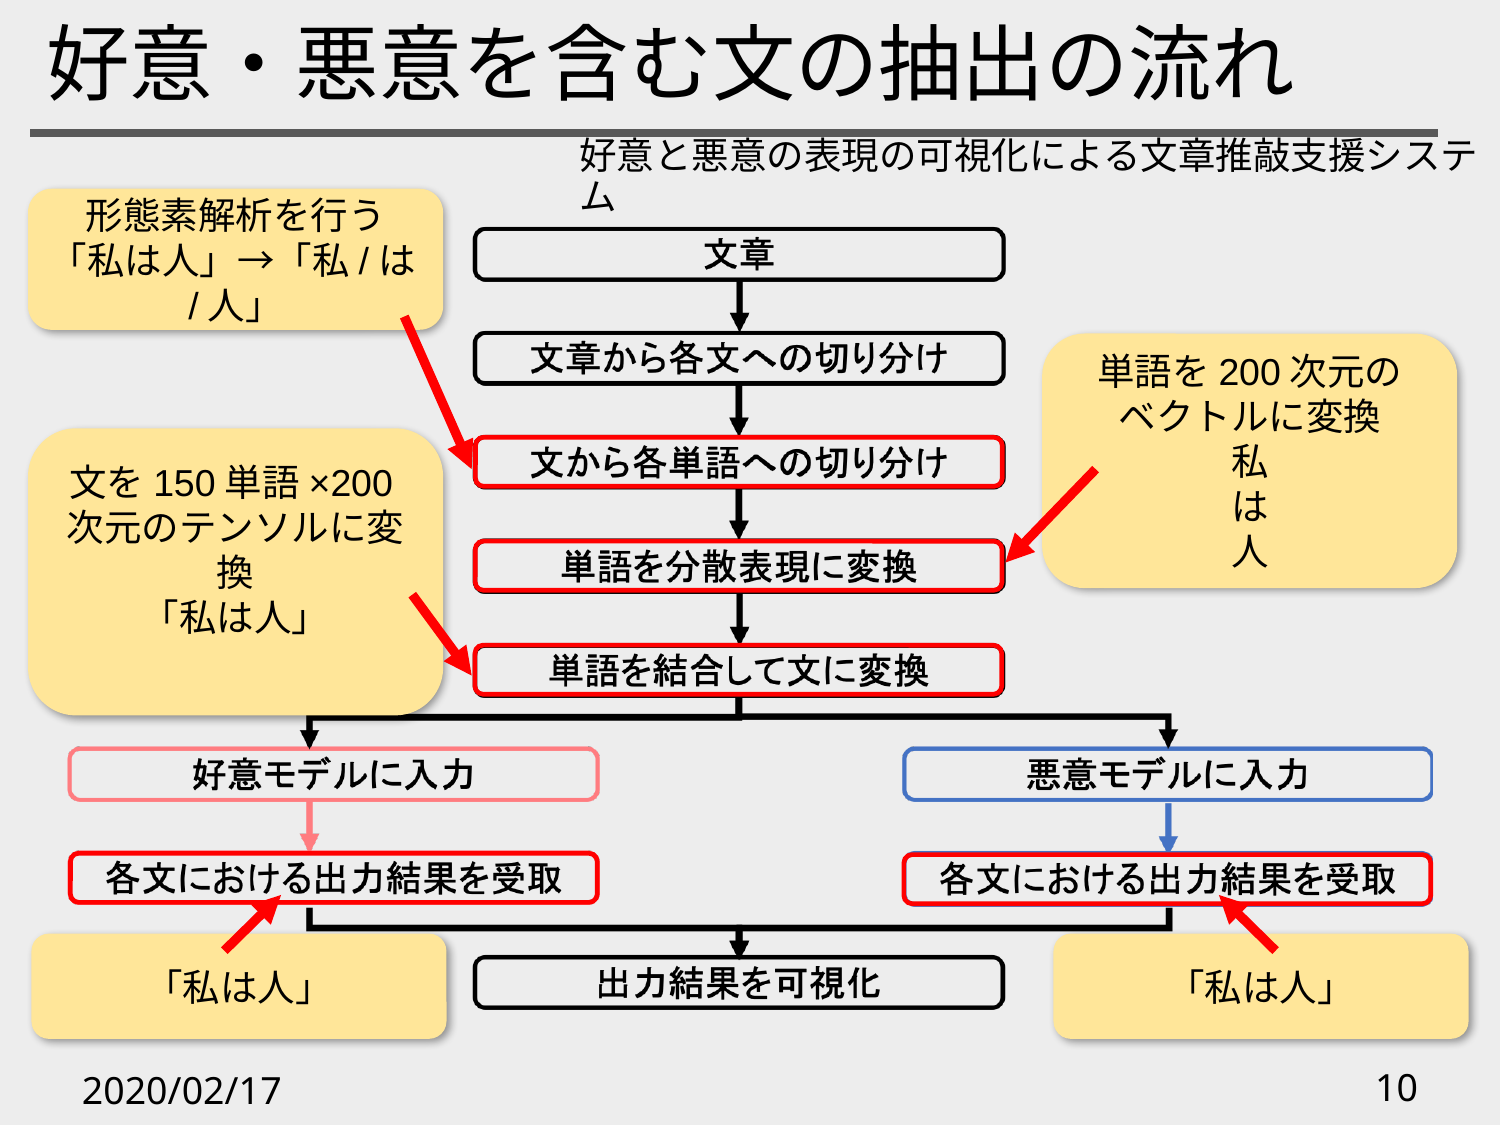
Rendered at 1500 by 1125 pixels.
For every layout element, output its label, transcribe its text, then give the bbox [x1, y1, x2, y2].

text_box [1005, 469, 1096, 563]
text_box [412, 594, 472, 676]
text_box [1218, 894, 1276, 951]
text_box 形態素解析を行う 「私は人」→「私/は/人」 [27, 187, 445, 331]
slide_number 10 [1095, 1059, 1434, 1120]
list 好意と悪意の表現の可視化による文章推敲支援システム [564, 129, 1500, 175]
title 好意・悪意を含む文の抽出の流れ [31, 22, 1434, 113]
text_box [404, 316, 472, 470]
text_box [224, 894, 281, 951]
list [66, 217, 1434, 1022]
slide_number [66, 1059, 405, 1120]
